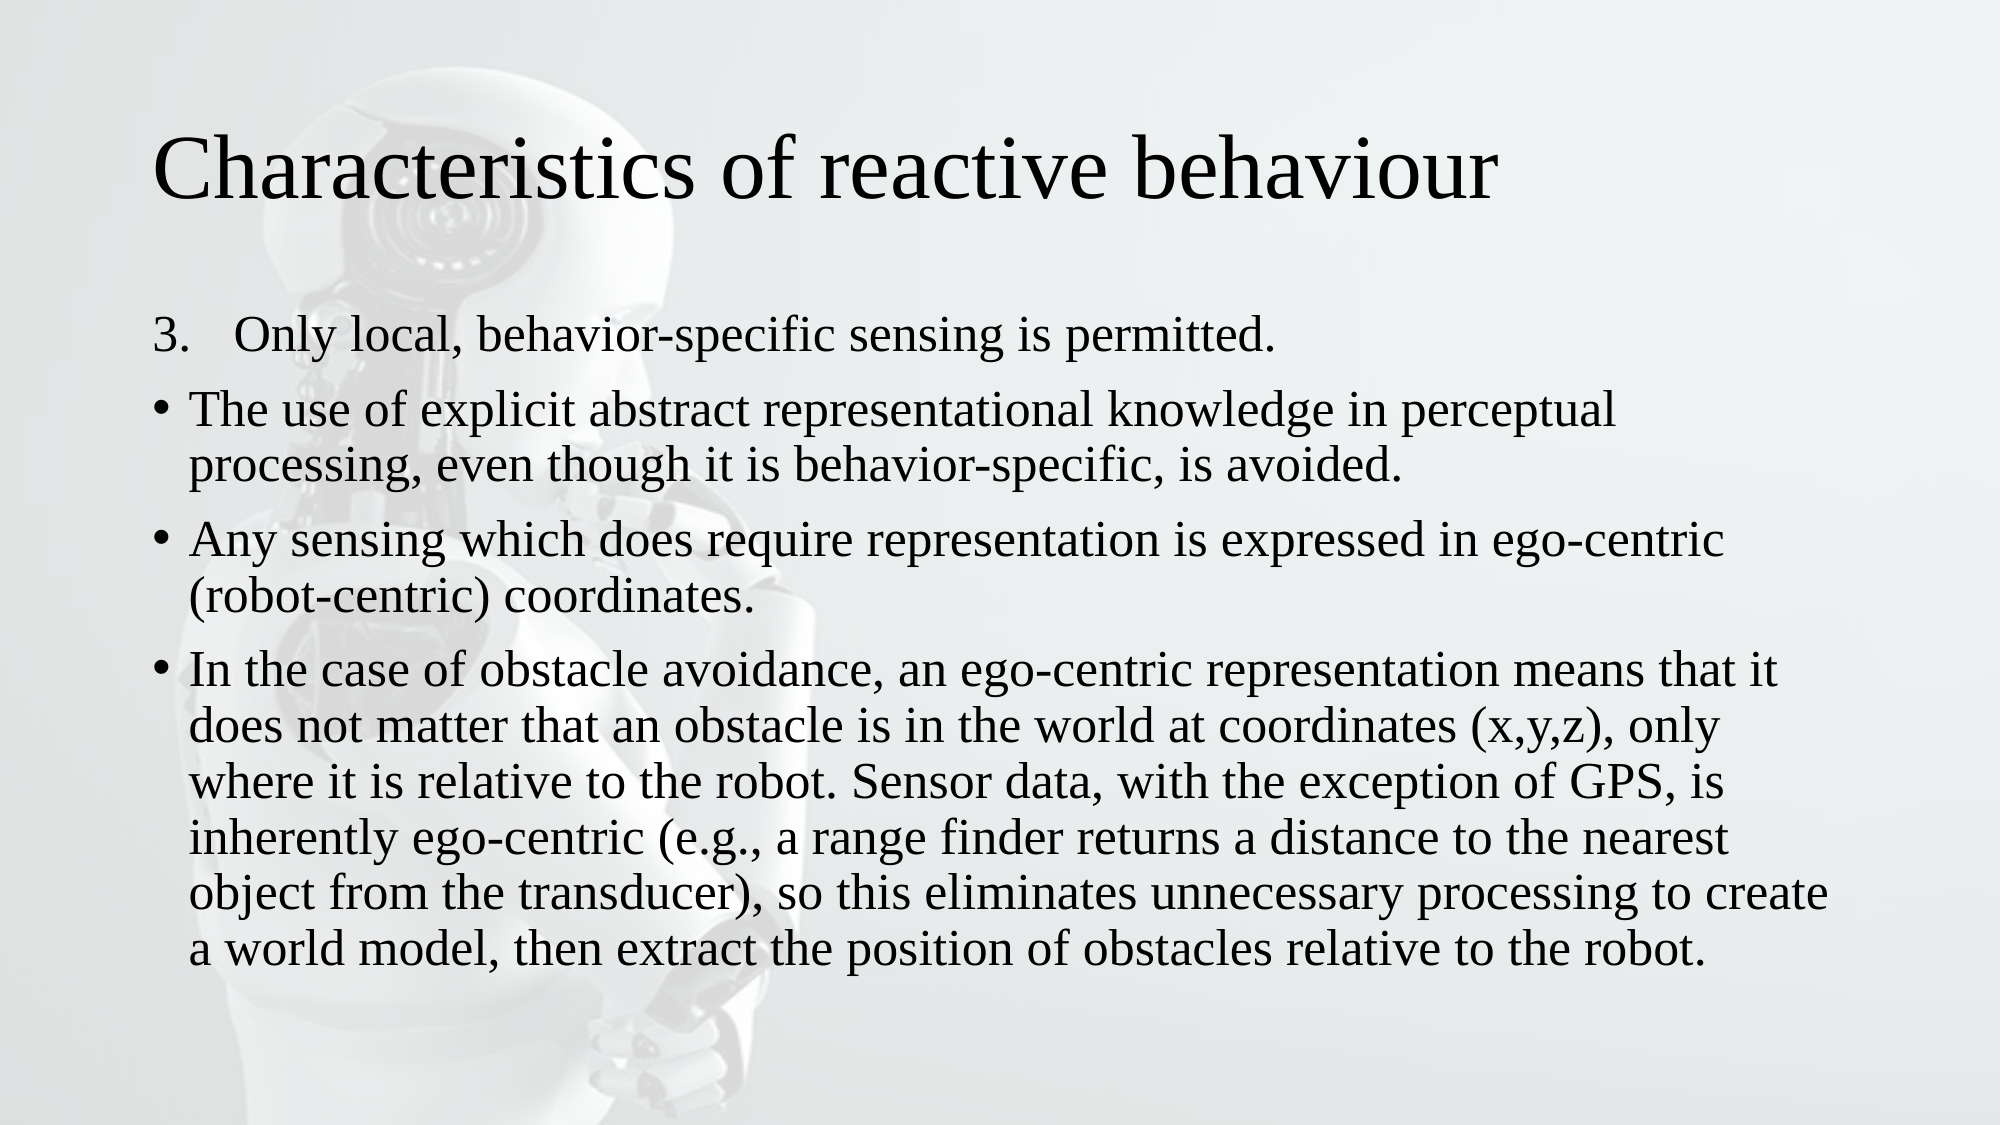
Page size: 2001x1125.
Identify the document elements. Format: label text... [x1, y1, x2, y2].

list Only local, behavior-specific sensing is permitted. The use of explicit abstract representational knowledge in perceptual processing, even though it is behavior-specific, is avoided. Any sensing which does require representation is expressed in ego-centric (robot-centric) coordinates. In the case of obstacle avoidance, an ego-centric representation means that it does not matter that an obstacle is in the world at coordinates (x,y,z), only where it is relative to the robot. Sensor data, with the exception of GPS, is inherently ego-centric (e.g., a range finder returns a distance to the nearest object from the transducer), so this eliminates unnecessary processing to create a world model, then extract the position of obstacles relative to the robot. [137, 299, 1863, 1014]
title Characteristics of reactive behaviour [137, 59, 1863, 278]
